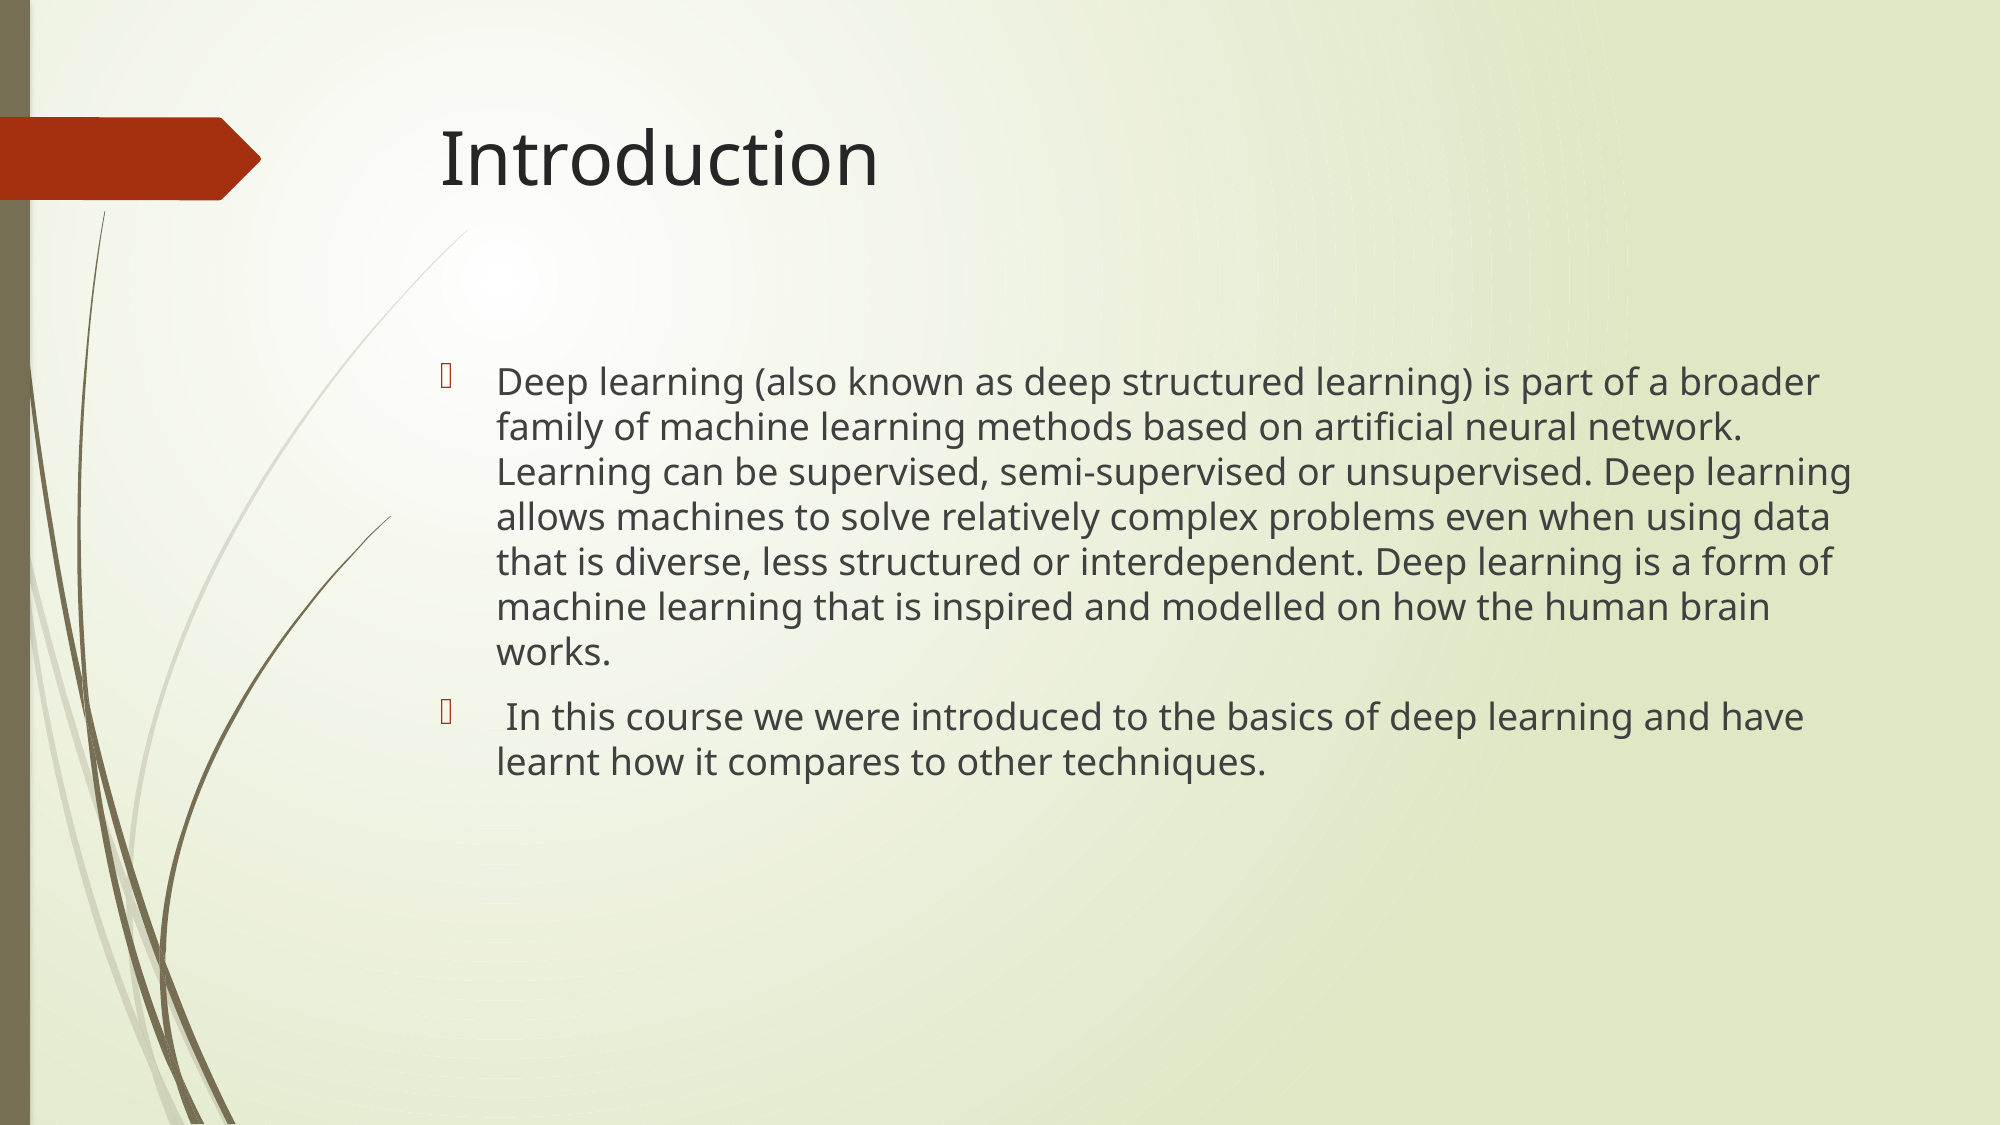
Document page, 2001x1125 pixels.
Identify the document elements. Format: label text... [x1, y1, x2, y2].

list Deep learning (also known as deep structured learning) is part of a broader family of machine learning methods based on artificial neural network. Learning can be supervised, semi-supervised or unsupervised. Deep learning allows machines to solve relatively complex problems even when using data that is diverse, less structured or interdependent. Deep learning is a form of machine learning that is inspired and modelled on how the human brain works. In this course we were introduced to the basics of deep learning and have learnt how it compares to other techniques. [424, 350, 1888, 970]
title Introduction [425, 102, 1888, 313]
